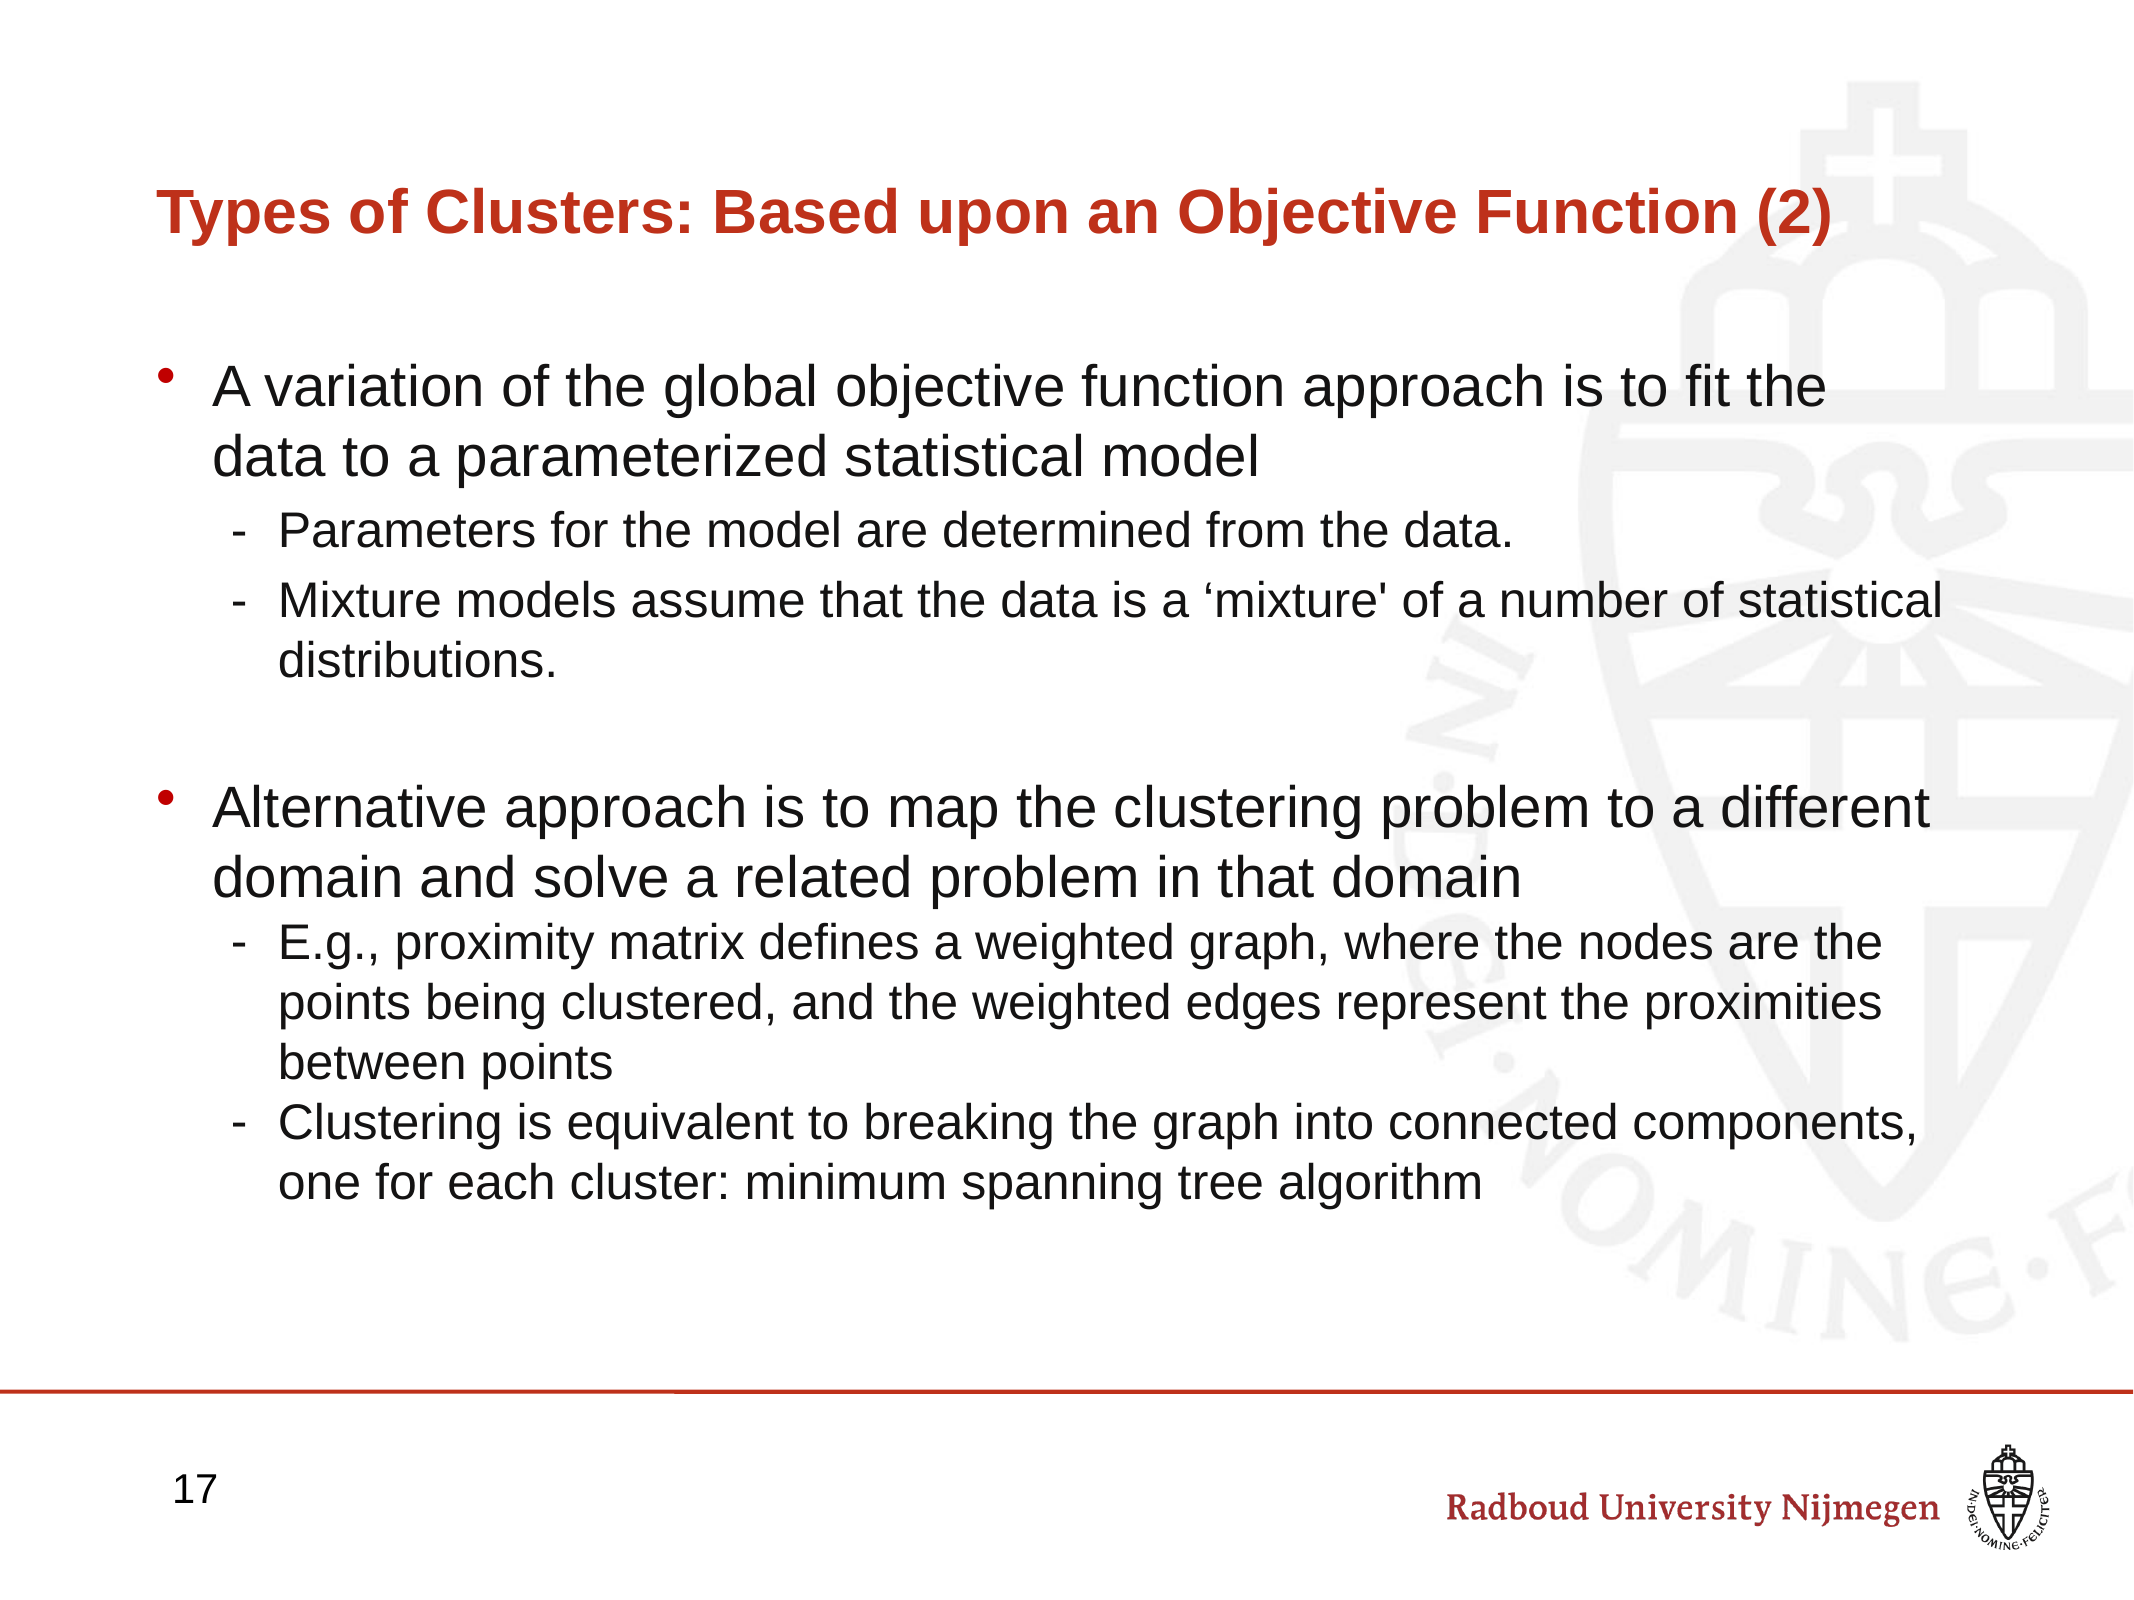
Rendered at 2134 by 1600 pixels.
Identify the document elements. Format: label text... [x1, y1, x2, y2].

slide_number 17 [157, 1444, 655, 1530]
picture [0, 0, 2134, 1389]
list A variation of the global objective function approach is to fit the data to a parameterized statistical model Parameters for the model are determined from the data. Mixture models assume that the data is a ‘mixture' of a number of statistical distributions. Alternative approach is to map the clustering problem to a different domain and solve a related problem in that domain E.g., proximity matrix defines a weighted graph, where the nodes are the points being clustered, and the weighted edges represent the proximities between points Clustering is equivalent to breaking the graph into connected components, one for each cluster: minimum spanning tree algorithm [147, 339, 1961, 1325]
title Types of Clusters: Based upon an Objective Function (2) [147, 162, 1961, 336]
picture [0, 1394, 2134, 1600]
